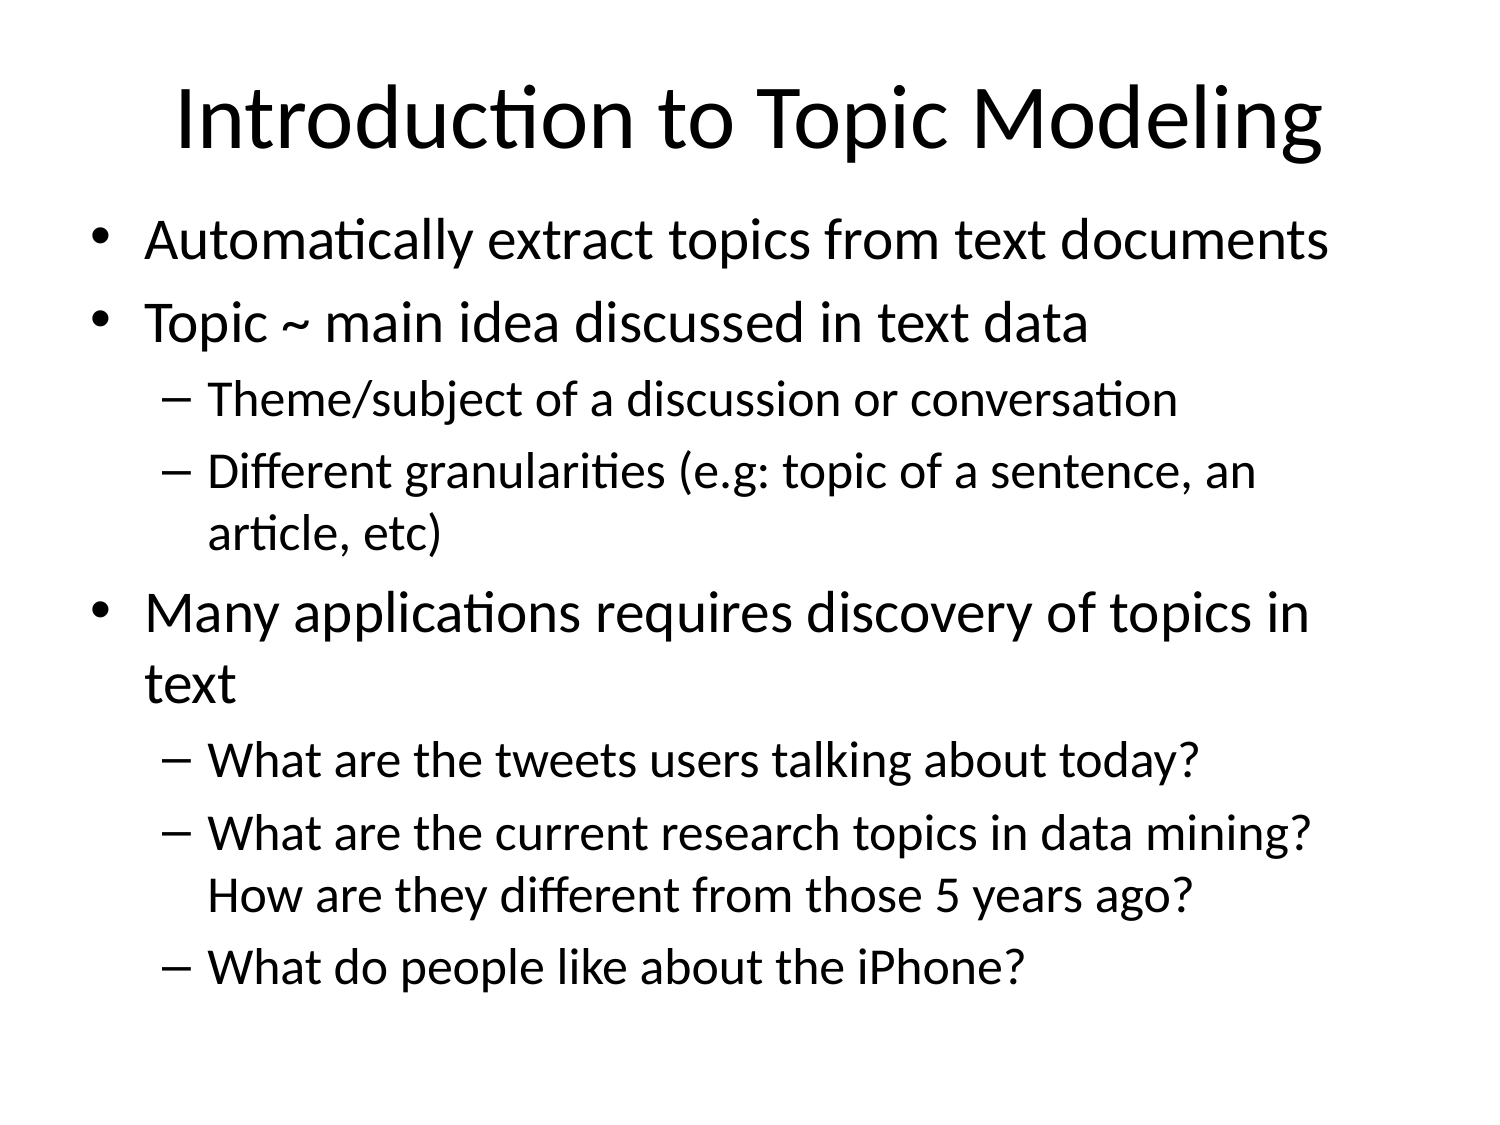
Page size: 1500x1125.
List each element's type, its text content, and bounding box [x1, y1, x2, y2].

list Automatically extract topics from text documents Topic ~ main idea discussed in text data Theme/subject of a discussion or conversation Different granularities (e.g: topic of a sentence, an article, etc) Many applications requires discovery of topics in text What are the tweets users talking about today? What are the current research topics in data mining? How are they different from those 5 years ago? What do people like about the iPhone? [75, 192, 1425, 1005]
title Introduction to Topic Modeling [75, 45, 1425, 179]
